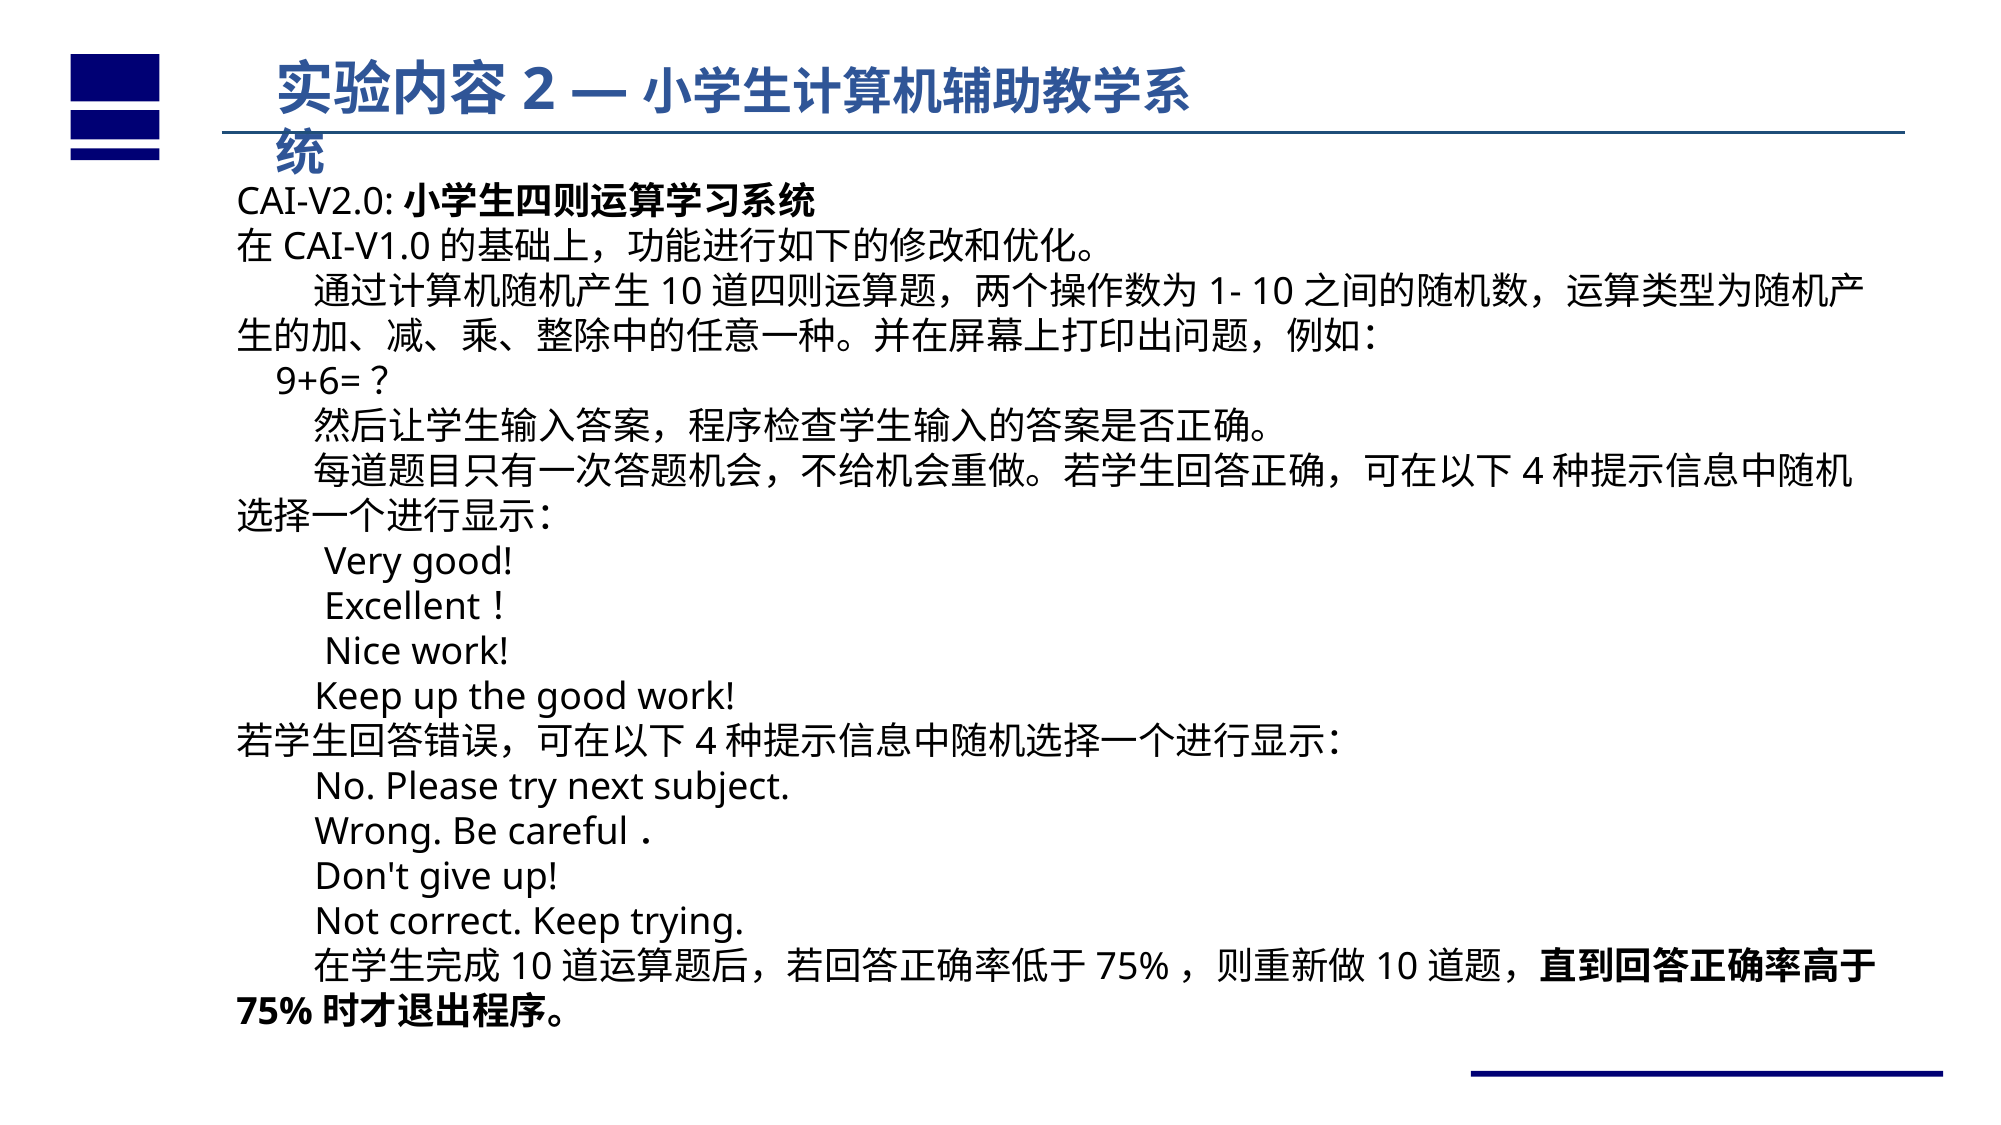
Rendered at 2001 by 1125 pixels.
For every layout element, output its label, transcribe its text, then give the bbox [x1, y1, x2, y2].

text_box 实验内容2 —小学生计算机辅助教学系统 [260, 43, 1244, 131]
text_box 实验内容2 —小学生计算机辅助教学系统 [260, 134, 1244, 169]
text_box CAI-V2.0:小学生四则运算学习系统 在CAI-V1.0的基础上，功能进行如下的修改和优化。 通过计算机随机产生10道四则运算题，两个操作数为1- 10之间的随机数，运算类型为随机产生的加、减、乘、整除中的任意一种。并在屏幕上打印出问题，例如： 9+6=？ 然后让学生输入答案，程序检查学生输入的答案是否正确。 每道题目只有一次答题机会，不给机会重做。若学生回答正确，可在以下4种提示信息中随机选择一个进行显示： Very good! Excellent！ Nice work! Keep up the good work! 若学生回答错误，可在以下4种提示信息中随机选择一个进行显示： No. Please try next subject. Wrong. Be careful． Don't give up! Not correct. Keep trying. 在学生完成10道运算题后，若回答正确率低于75%，则重新做10道题，直到回答正确率高于75%时才退出程序。 [221, 169, 1905, 1040]
